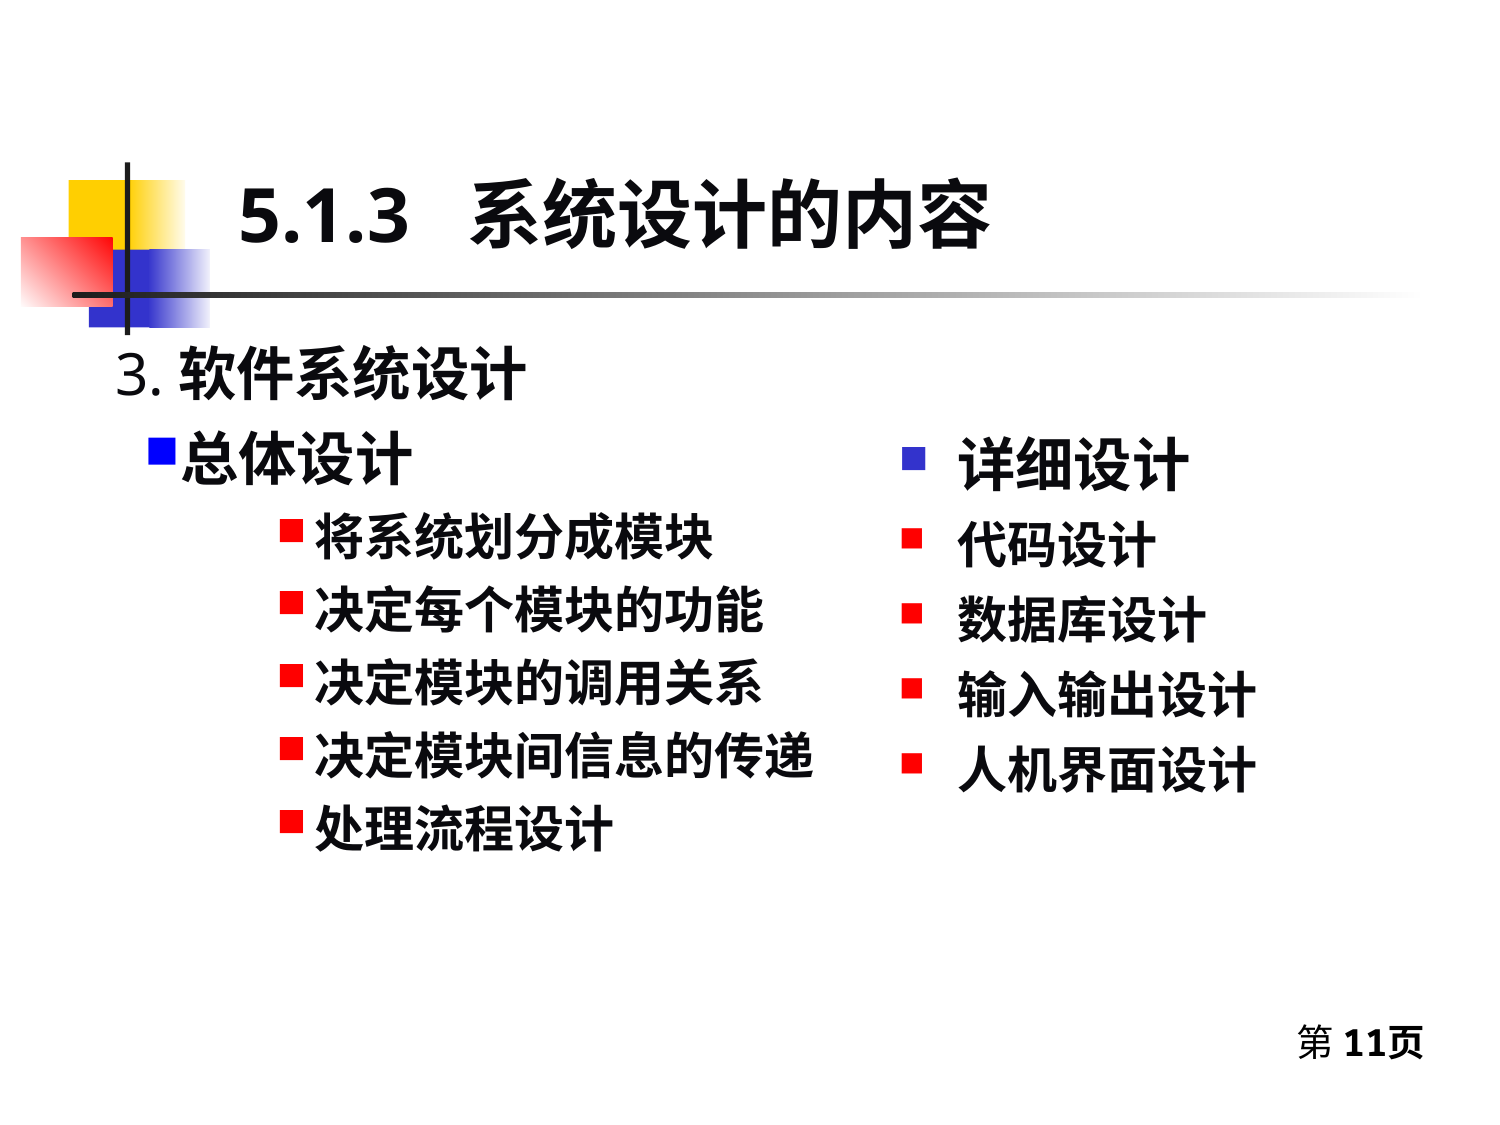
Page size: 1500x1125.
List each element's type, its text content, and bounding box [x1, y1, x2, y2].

text_box 5.1.3 系统设计的内容 [206, 137, 1270, 288]
text_box 详细设计 代码设计 数据库设计 输入输出设计 人机界面设计 [844, 420, 1444, 882]
list 3.软件系统设计 总体设计 将系统划分成模块 决定每个模块的功能 决定模块的调用关系 决定模块间信息的传递 处理流程设计 [100, 326, 1436, 1002]
